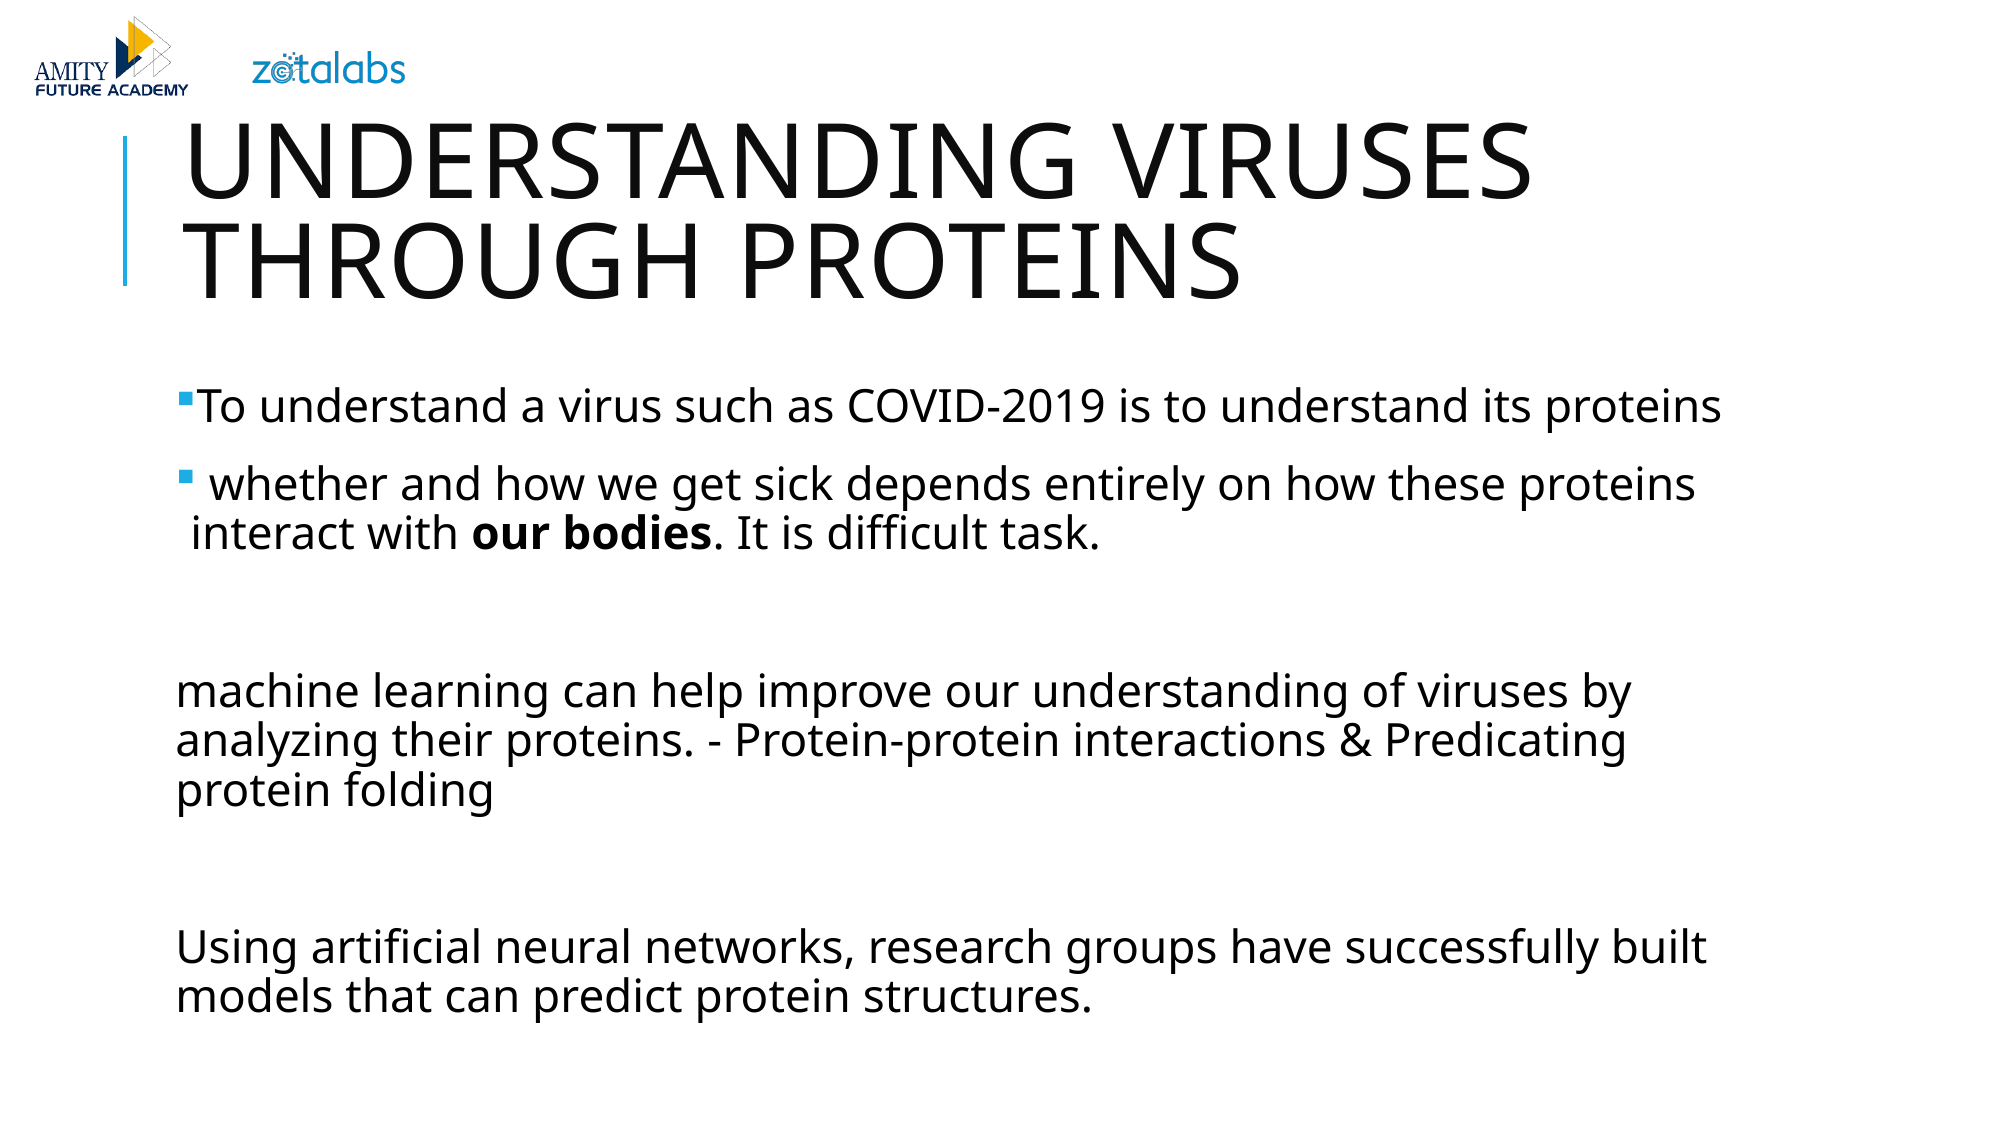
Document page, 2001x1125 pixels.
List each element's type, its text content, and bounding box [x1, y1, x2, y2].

list To understand a virus such as COVID-2019 is to understand its proteins whether and how we get sick depends entirely on how these proteins interact with our bodies. It is difficult task. machine learning can help improve our understanding of viruses by analyzing their proteins. - Protein-protein interactions & Predicating protein folding Using artificial neural networks, research groups have successfully built models that can predict protein structures. [168, 375, 1763, 1035]
picture [23, 0, 459, 130]
title Understanding viruses through proteins [168, 96, 1763, 342]
